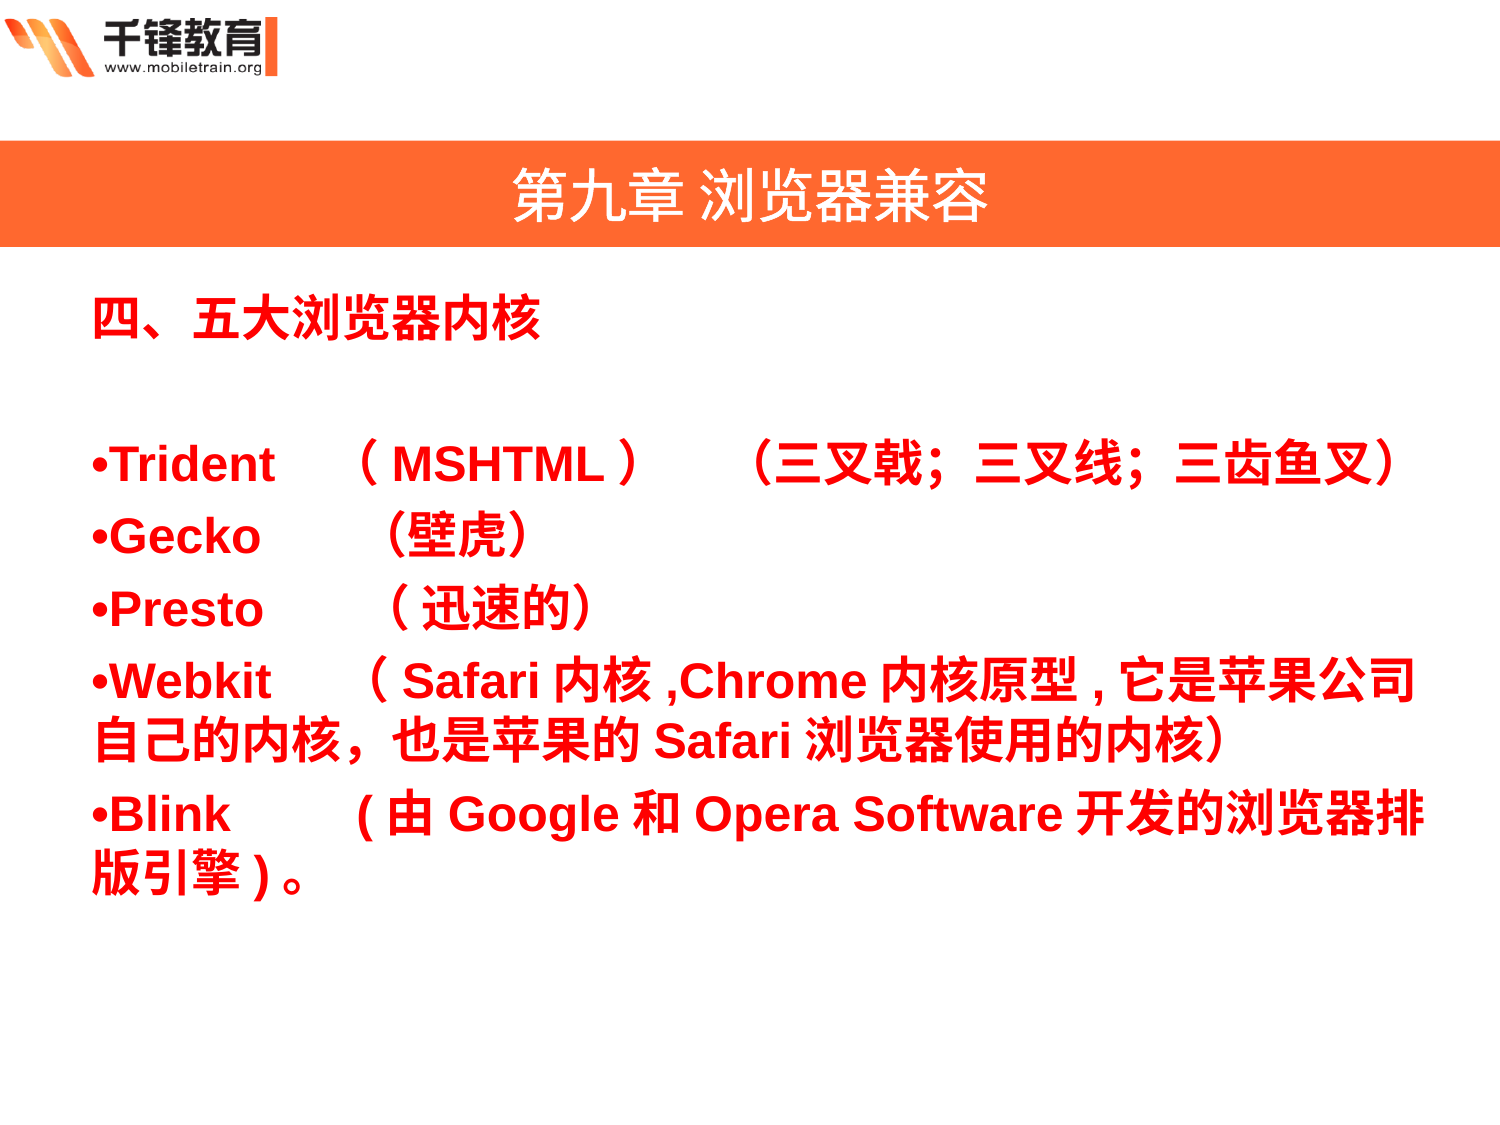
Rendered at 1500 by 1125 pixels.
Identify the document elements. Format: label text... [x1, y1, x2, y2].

text_box 四、五大浏览器内核 •Trident （MSHTML） （三叉戟；三叉线；三齿鱼叉） •Gecko （壁虎） •Presto （ 迅速的） •Webkit （Safari内核,Chrome内核原型,它是苹果公司自己的内核，也是苹果的Safari浏览器使用的内核） •Blink (由Google和Opera Software开发的浏览器排版引擎)。 [76, 278, 1459, 1094]
text_box 第九章 浏览器兼容 [0, 140, 1500, 247]
picture [3, 18, 261, 79]
